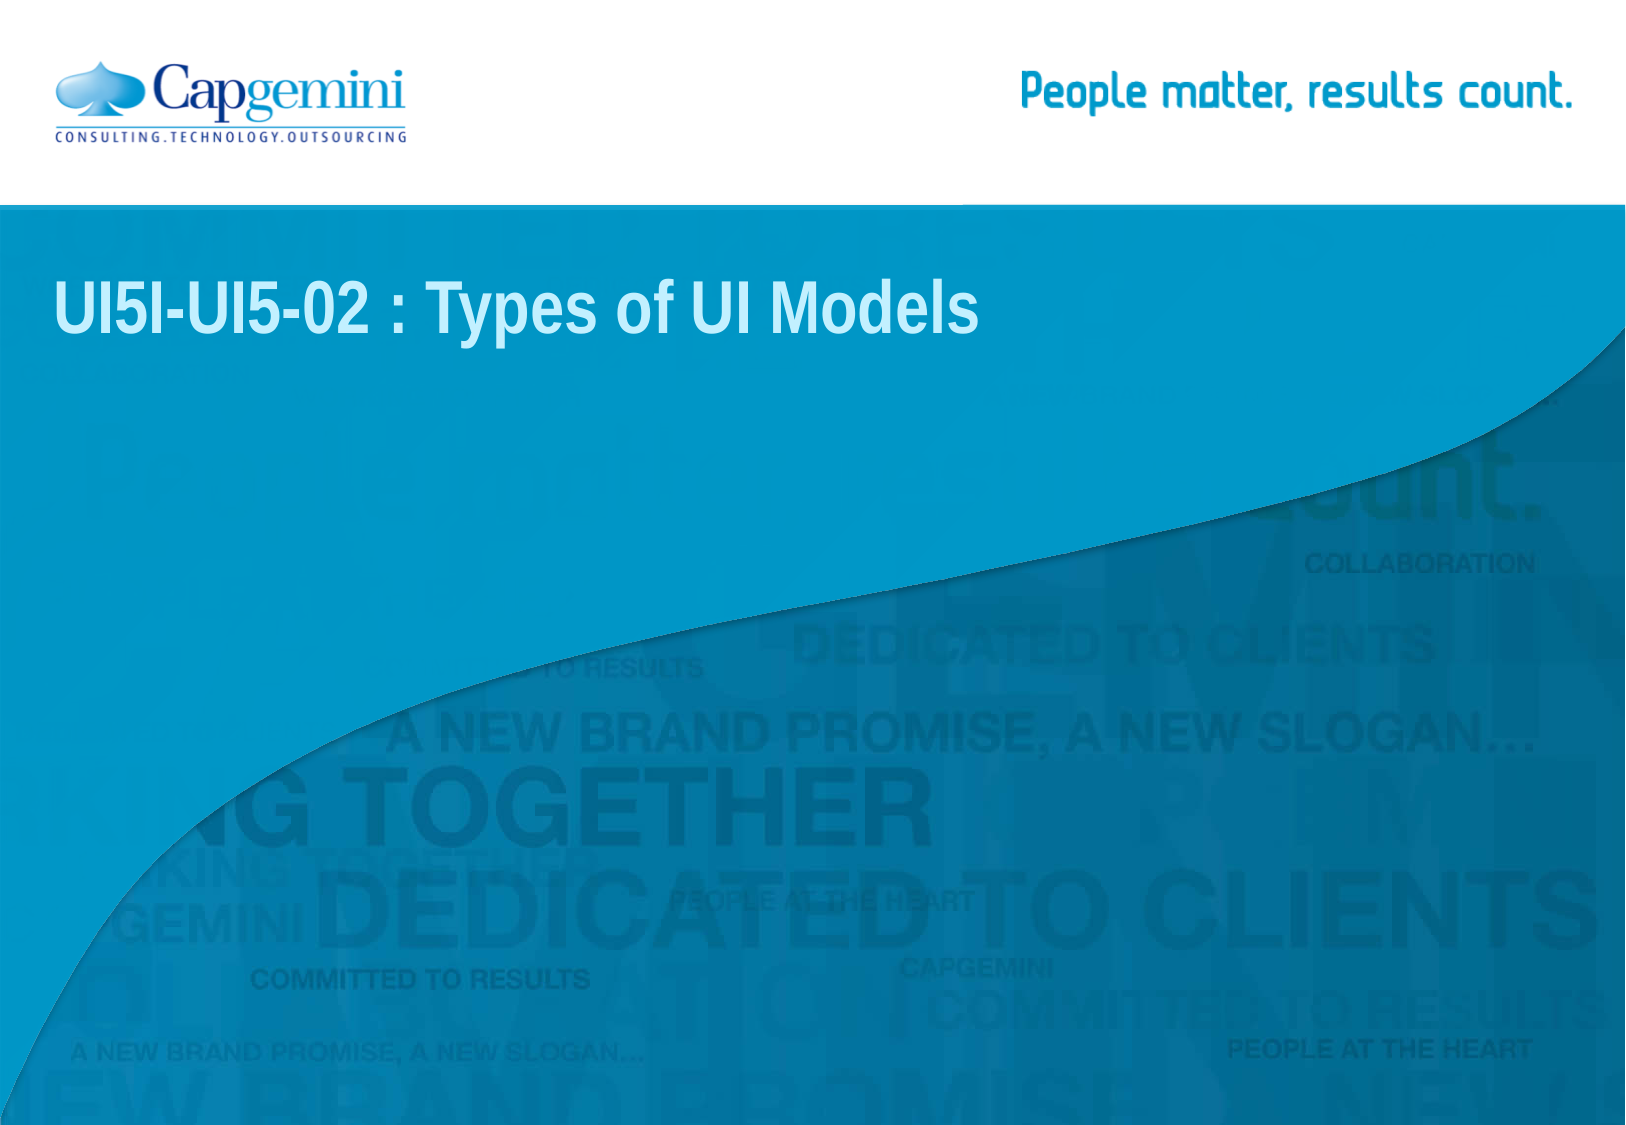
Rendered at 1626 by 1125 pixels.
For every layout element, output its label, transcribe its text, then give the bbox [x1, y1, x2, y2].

title UI5I-UI5-02 : Types of UI Models [0, 203, 1625, 452]
picture [1011, 61, 1583, 121]
picture [53, 60, 409, 144]
